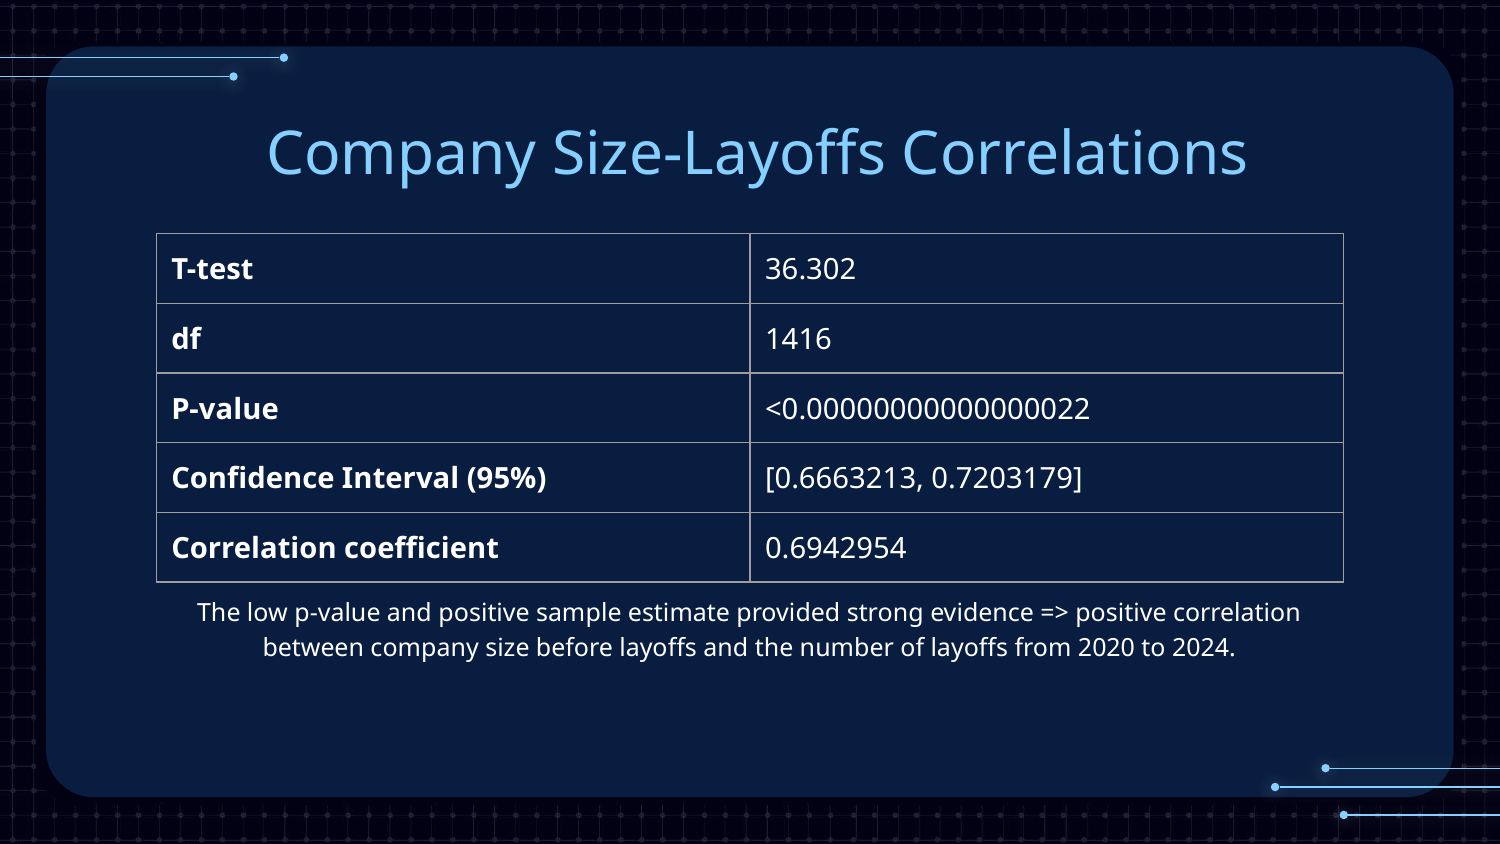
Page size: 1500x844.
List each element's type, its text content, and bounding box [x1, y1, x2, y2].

table_cell <0.00000000000000022 [751, 374, 1343, 442]
table_cell 1416 [751, 304, 1343, 372]
picture [0, 0, 1500, 844]
table_header T-test [157, 234, 749, 303]
table_cell Correlation coefficient [157, 513, 749, 577]
table_cell Confidence Interval (95%) [157, 443, 749, 512]
table_cell df [157, 304, 749, 372]
title Company Size-Layoffs Correlations [126, 98, 1390, 193]
table_cell 0.6942954 [751, 513, 1343, 577]
table_cell P-value [157, 374, 749, 442]
table_header 36.302 [751, 234, 1343, 303]
list The low p-value and positive sample estimate provided strong evidence => positive correlation between company size before layoffs and the number of layoffs from 2020 to 2024. [137, 577, 1363, 696]
table_cell [0.6663213, 0.7203179] [751, 443, 1343, 512]
